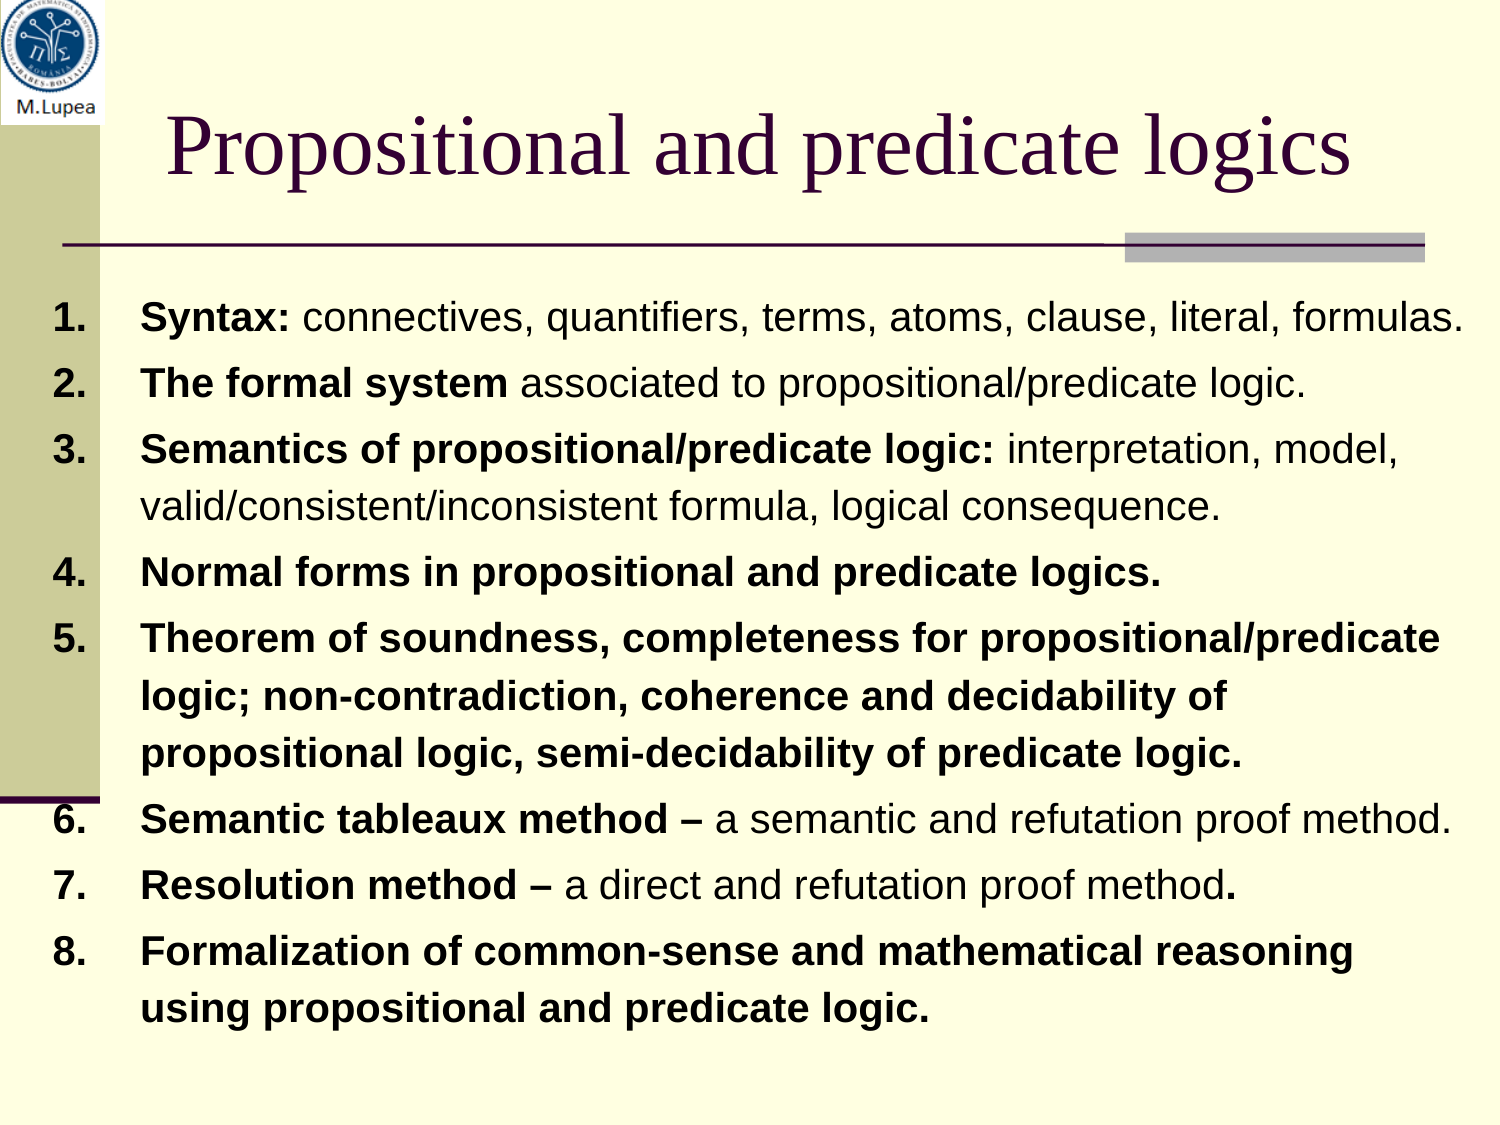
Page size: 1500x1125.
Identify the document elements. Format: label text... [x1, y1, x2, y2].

title Propositional and predicate logics [150, 45, 1425, 234]
list Syntax: connectives, quantifiers, terms, atoms, clause, literal, formulas. The formal system associated to propositional/predicate logic. Semantics of propositional/predicate logic: interpretation, model, valid/consistent/inconsistent formula, logical consequence. Normal forms in propositional and predicate logics. Theorem of soundness, completeness for propositional/predicate logic; non-contradiction, coherence and decidability of propositional logic, semi-decidability of predicate logic. Semantic tableaux method – a semantic and refutation proof method. Resolution method – a direct and refutation proof method. Formalization of common-sense and mathematical reasoning using propositional and predicate logic. [37, 275, 1488, 1100]
picture [0, 0, 106, 125]
